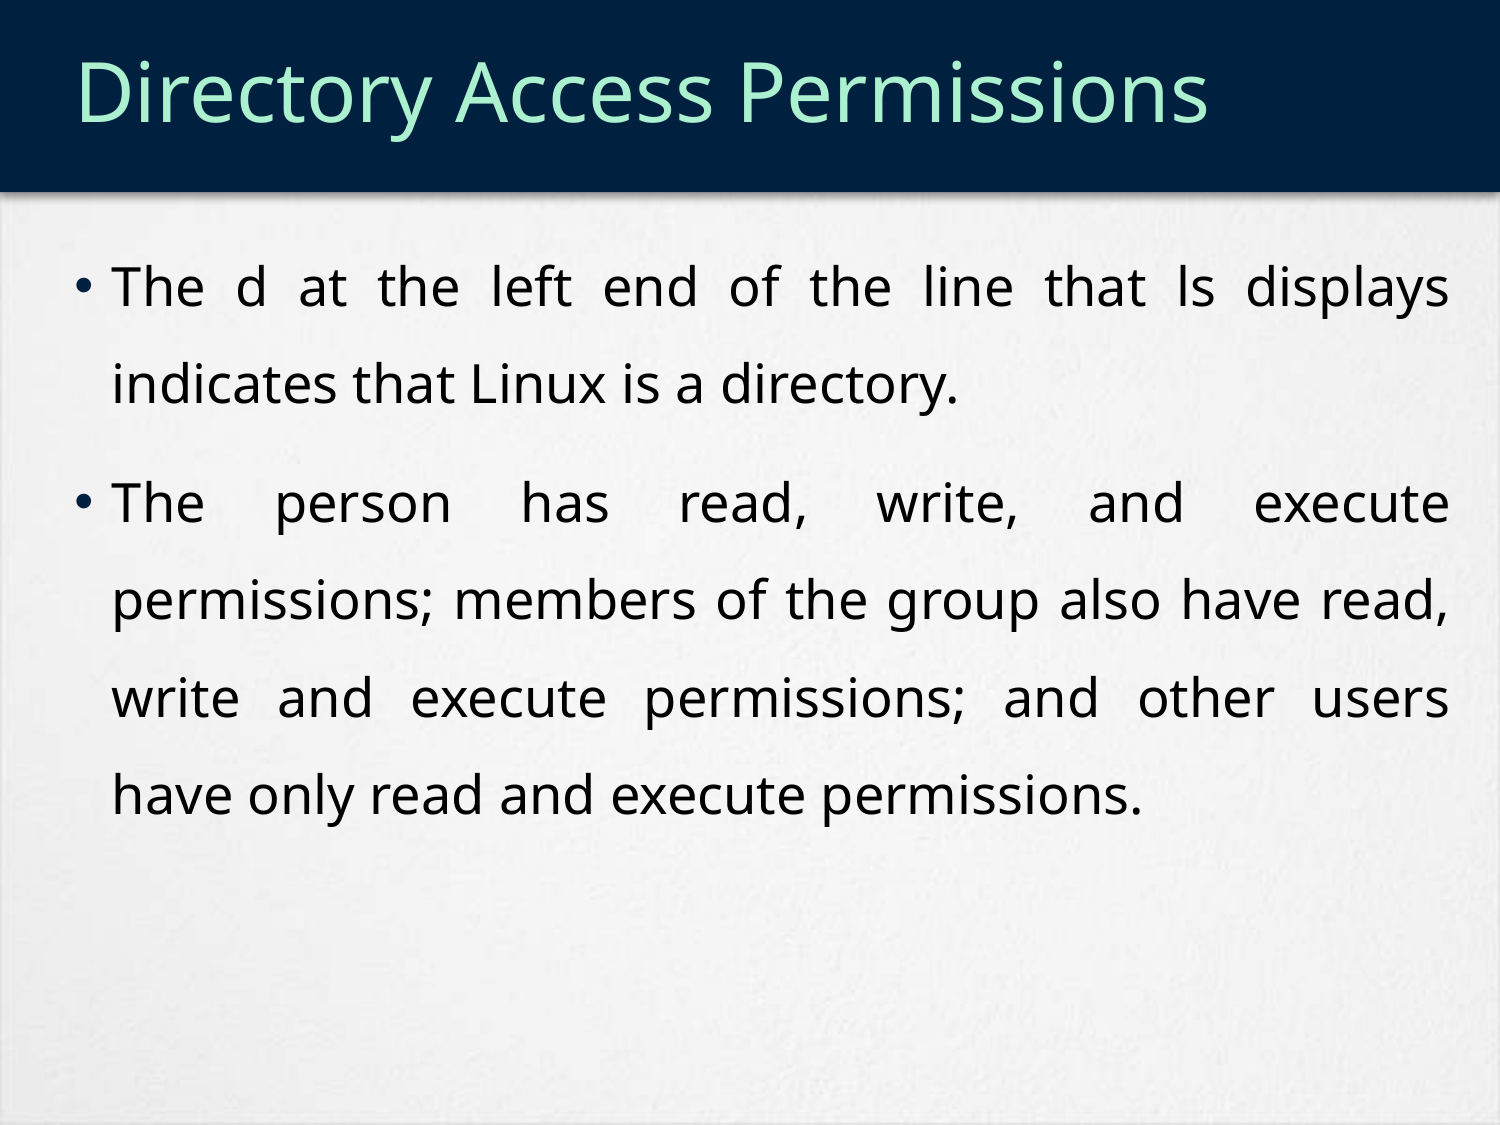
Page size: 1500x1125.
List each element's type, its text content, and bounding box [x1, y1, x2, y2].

list The d at the left end of the line that ls displays indicates that Linux is a directory. The person has read, write, and execute permissions; members of the group also have read, write and execute permissions; and other users have only read and execute permissions. [59, 212, 1468, 1099]
title Directory Access Permissions [59, 0, 1500, 193]
picture [0, 193, 1500, 1125]
